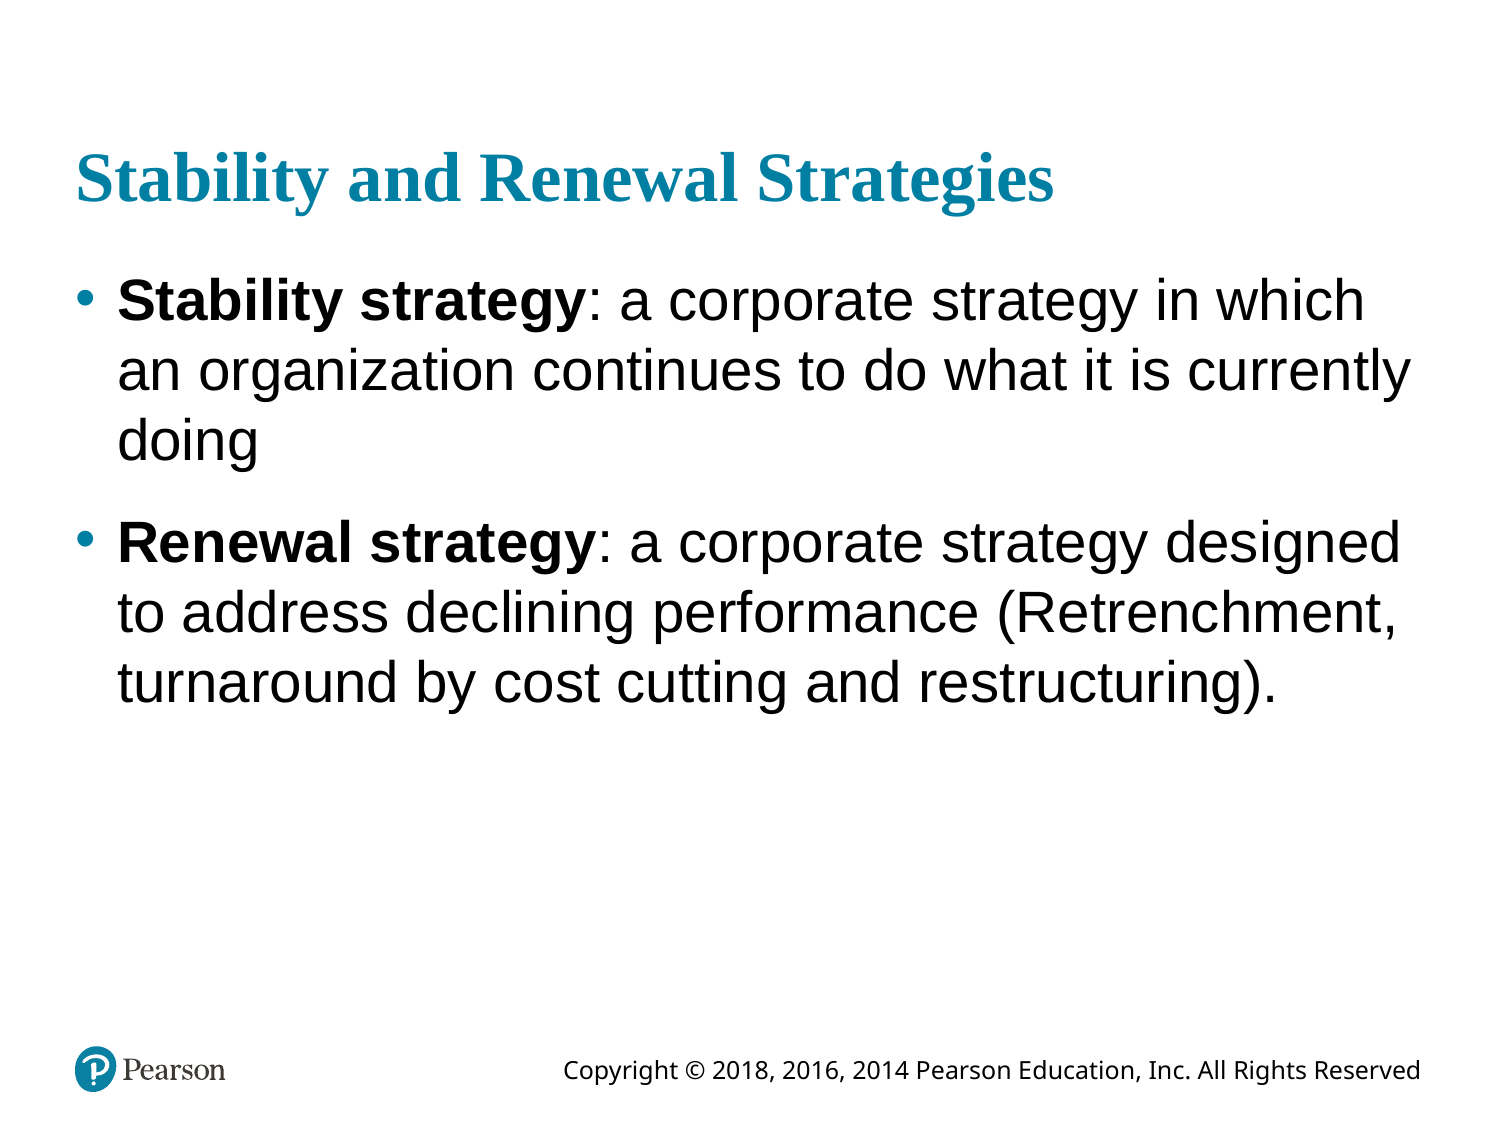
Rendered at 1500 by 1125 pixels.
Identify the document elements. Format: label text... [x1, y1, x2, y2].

list Stability strategy: a corporate strategy in which an organization continues to do what it is currently doing Renewal strategy: a corporate strategy designed to address declining performance (Retrenchment, turnaround by cost cutting and restructuring). [75, 262, 1425, 1005]
title Stability and Renewal Strategies [75, 35, 1425, 216]
